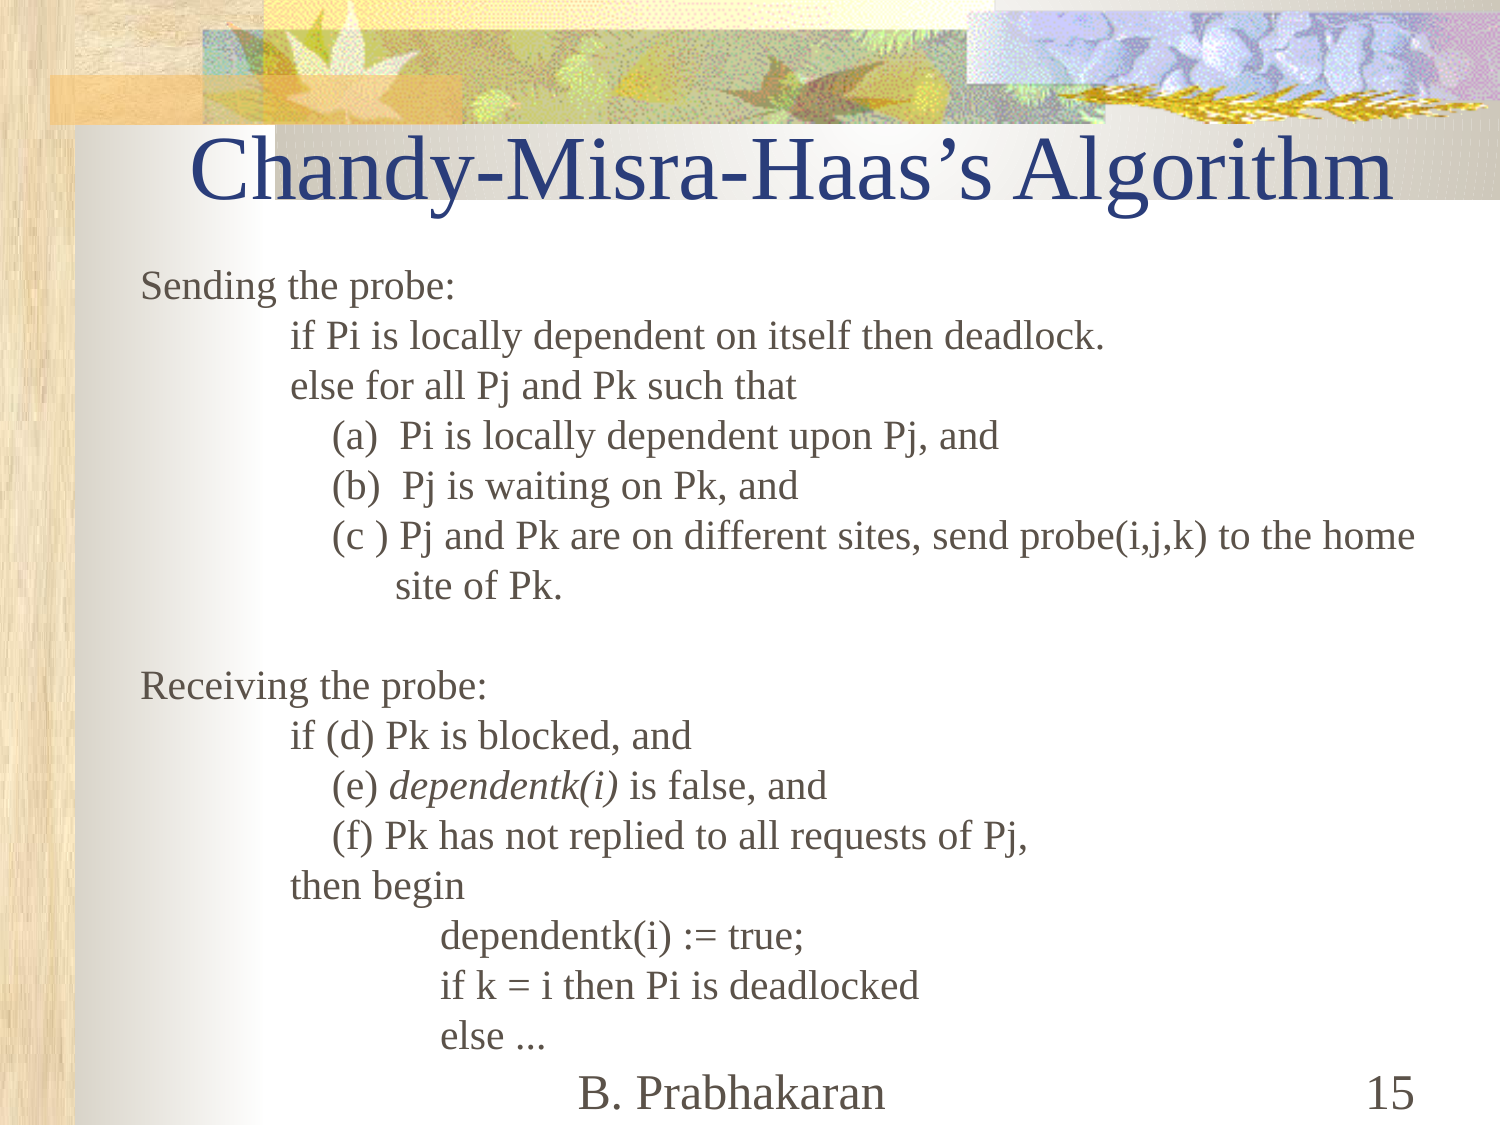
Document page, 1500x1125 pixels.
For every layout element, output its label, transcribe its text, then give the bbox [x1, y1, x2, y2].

picture [0, 0, 1500, 1125]
slide_number ‹#› [1350, 1052, 1500, 1125]
title Chandy-Misra-Haas’s Algorithm [174, 37, 1450, 225]
text_box Sending the probe: if Pi is locally dependent on itself then deadlock. else for all Pj and Pk such that (a) Pi is locally dependent upon Pj, and (b) Pj is waiting on Pk, and (c ) Pj and Pk are on different sites, send probe(i,j,k) to the home site of Pk. Receiving the probe: if (d) Pk is blocked, and (e) dependentk(i) is false, and (f) Pk has not replied to all requests of Pj, then begin dependentk(i) := true; if k = i then Pi is deadlocked else ... [124, 249, 1436, 1066]
footer B. Prabhakaran [562, 1066, 1038, 1125]
